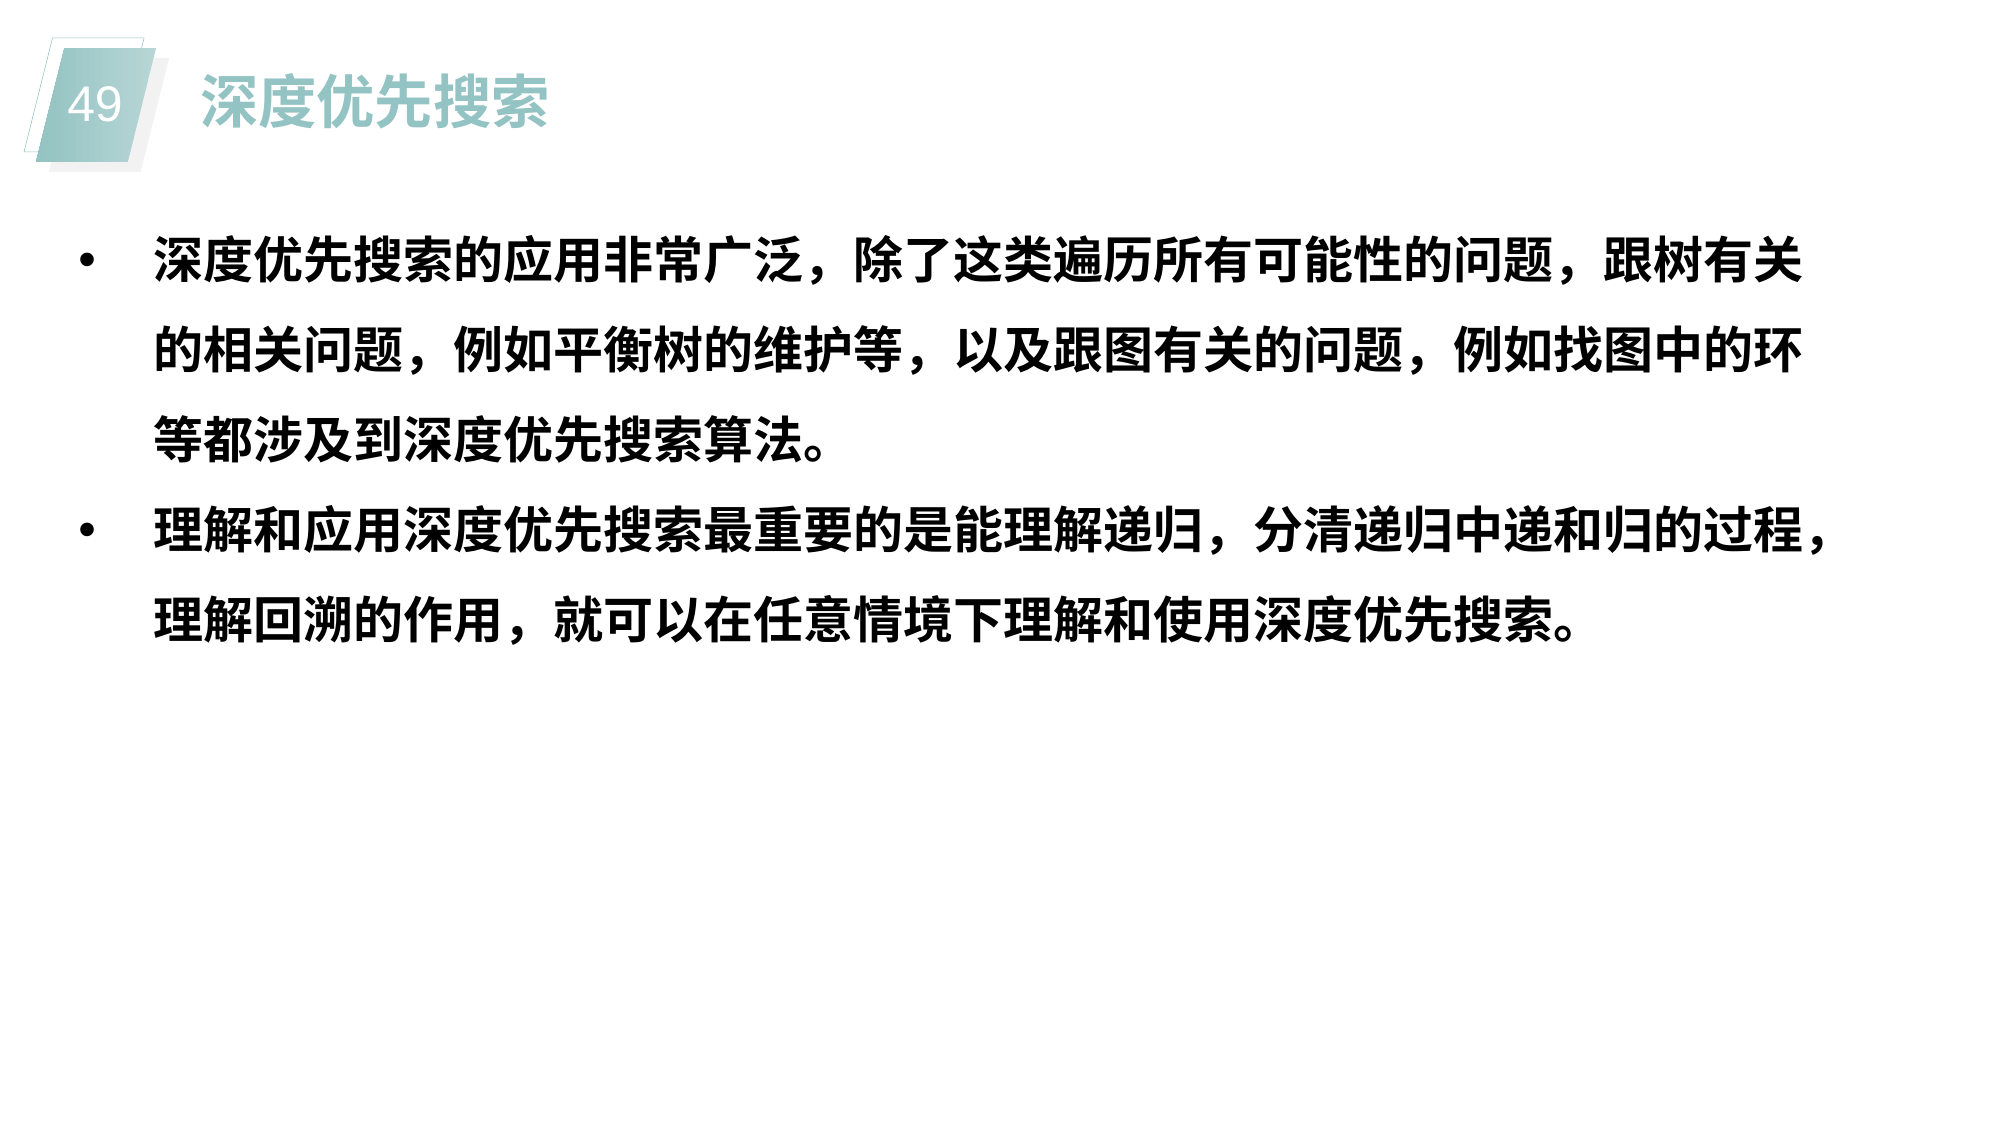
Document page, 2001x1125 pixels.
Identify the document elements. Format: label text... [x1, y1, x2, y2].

text_box 深度优先搜索的应用非常广泛，除了这类遍历所有可能性的问题，跟树有关的相关问题，例如平衡树的维护等，以及跟图有关的问题，例如找图中的环等都涉及到深度优先搜索算法。 理解和应用深度优先搜索最重要的是能理解递归，分清递归中递和归的过程，理解回溯的作用，就可以在任意情境下理解和使用深度优先搜索。 [63, 191, 1867, 657]
text_box 深度优先搜索 [185, 58, 683, 143]
